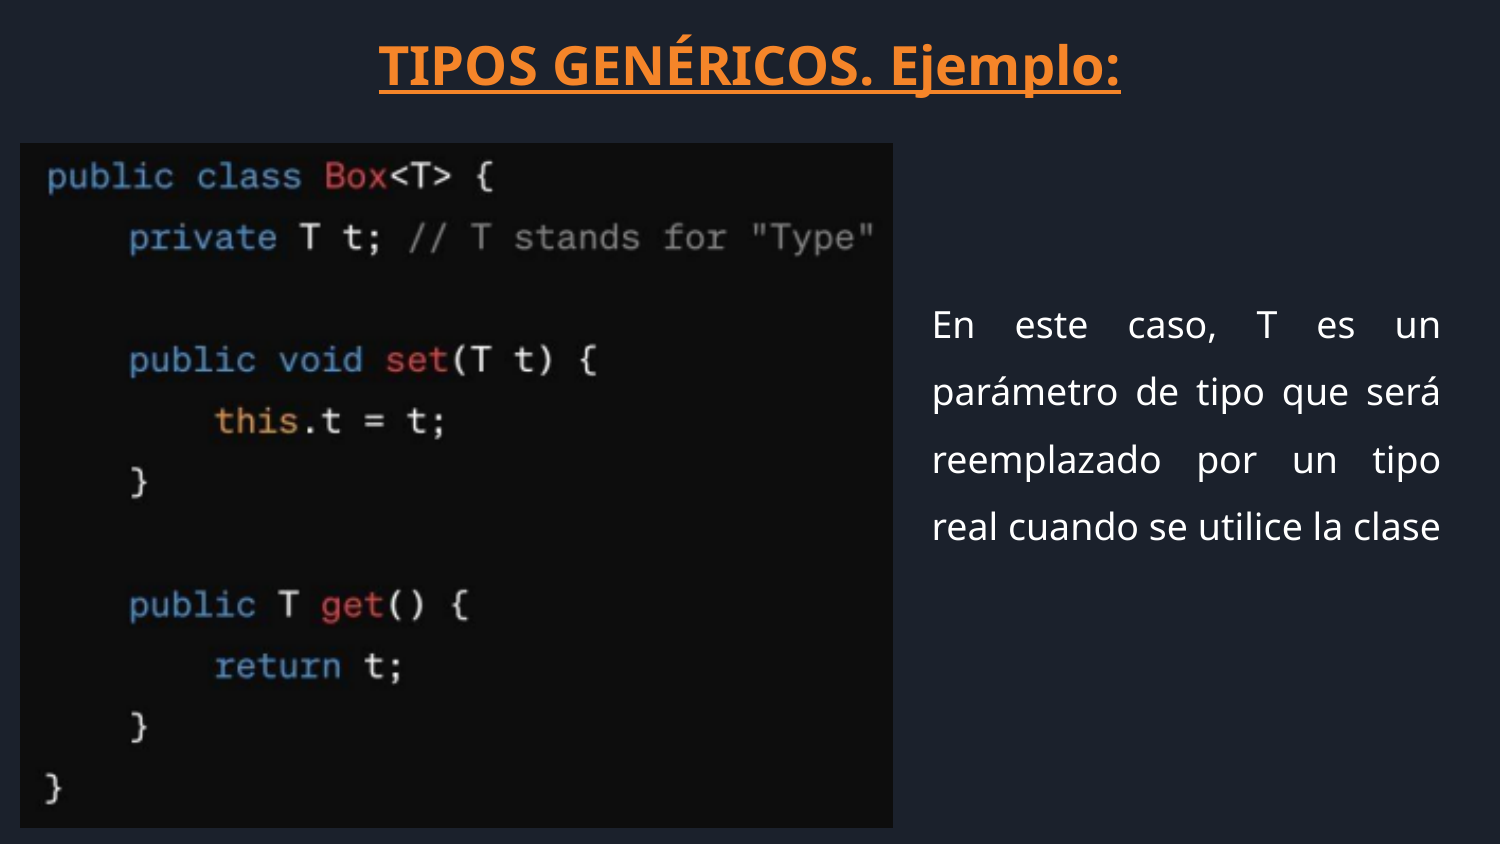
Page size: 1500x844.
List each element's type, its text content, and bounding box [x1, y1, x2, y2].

text_box En este caso, T es un parámetro de tipo que será reemplazado por un tipo real cuando se utilice la clase [929, 276, 1443, 549]
text_box TIPOS GENÉRICOS. Ejemplo: [139, 16, 1361, 112]
picture [20, 143, 894, 828]
